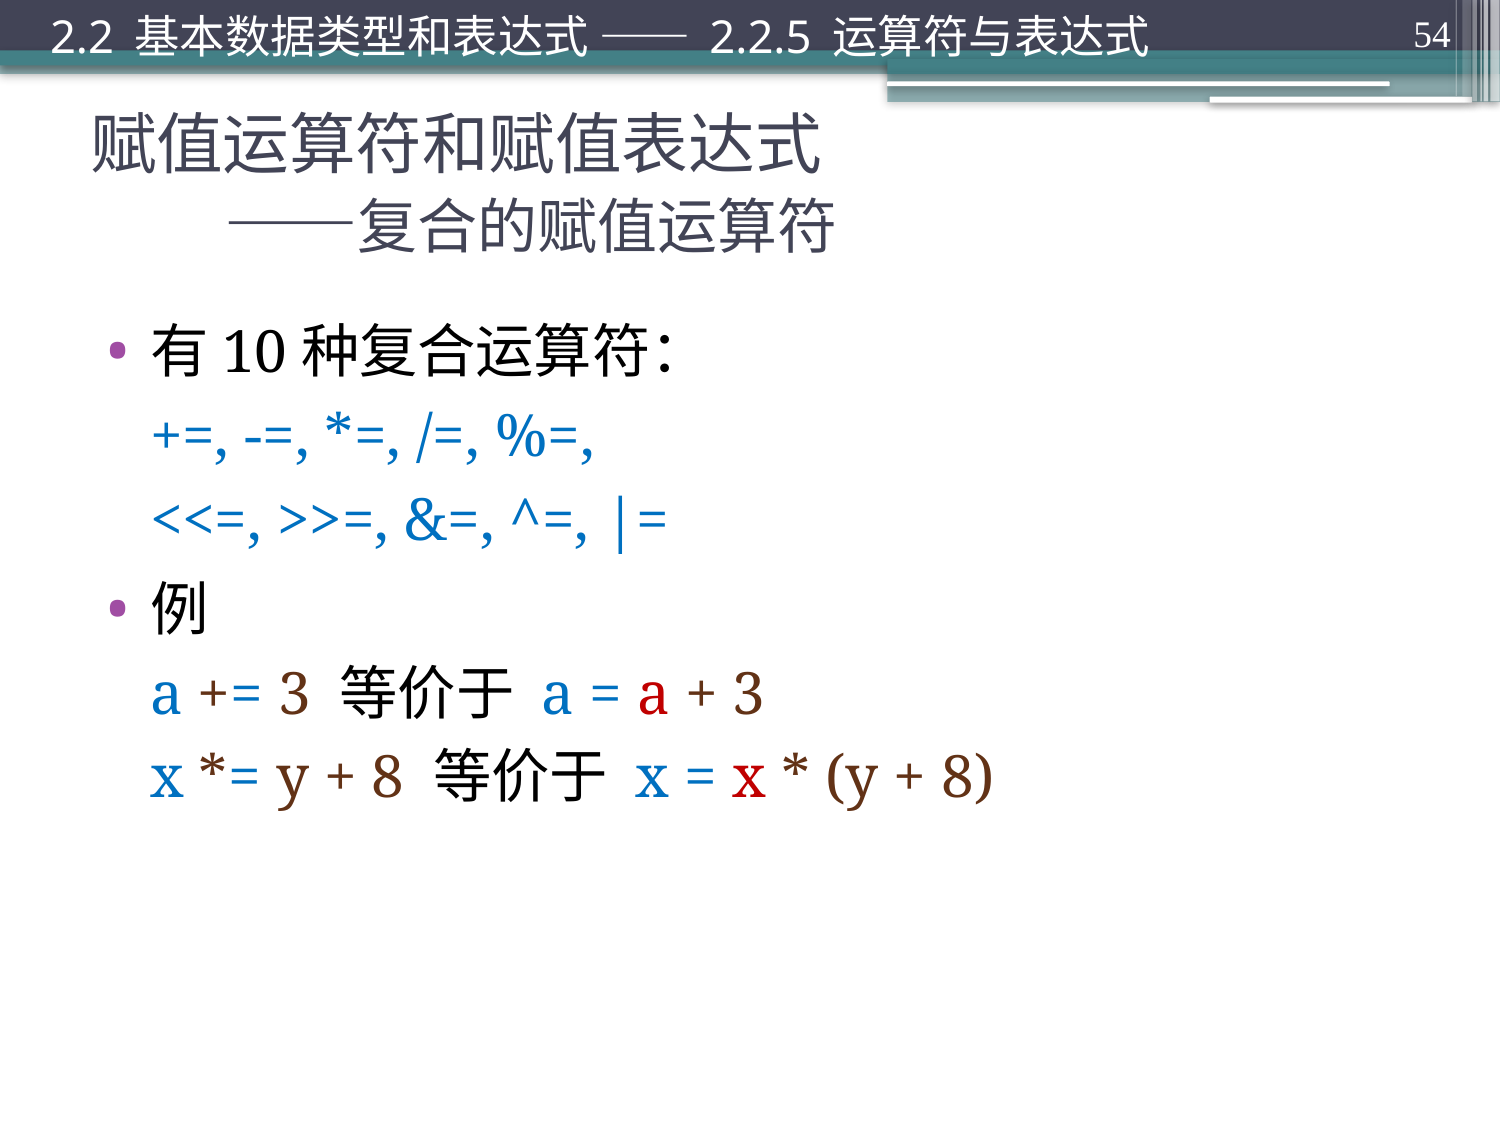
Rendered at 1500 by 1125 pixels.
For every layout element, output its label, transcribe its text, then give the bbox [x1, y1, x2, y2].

list 有10种复合运算符： +=, -=, *=, /=, %=, <<=, >>=, &=, ^=, |= 例 a += 3 等价于 a = a + 3 x *= y + 8 等价于 x = x * (y + 8) [75, 292, 1425, 1079]
slide_number 54 [1360, 2, 1466, 63]
title 赋值运算符和赋值表达式 ——复合的赋值运算符 [75, 94, 1425, 270]
text_box 2.2 基本数据类型和表达式 —— 2.2.5 运算符与表达式 [35, 0, 1360, 71]
